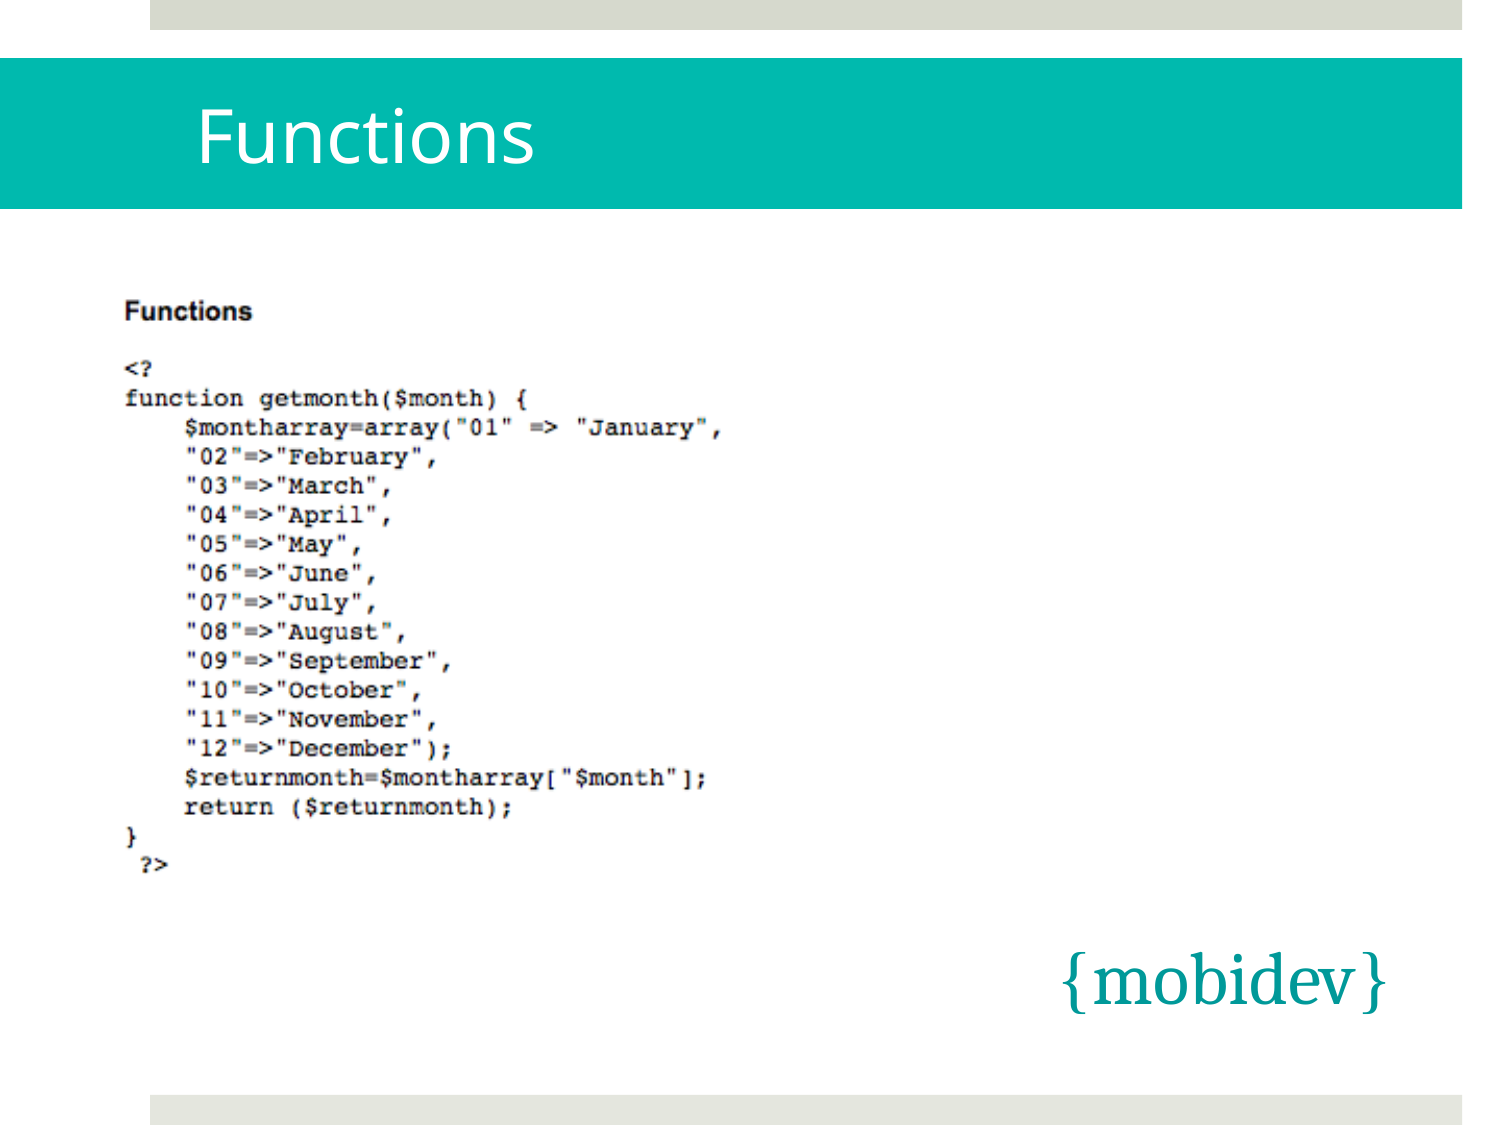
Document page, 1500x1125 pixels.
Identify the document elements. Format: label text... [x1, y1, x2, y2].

title Functions [0, 58, 1463, 209]
text_box {mobidev} [1021, 922, 1428, 1045]
picture [111, 275, 1095, 919]
